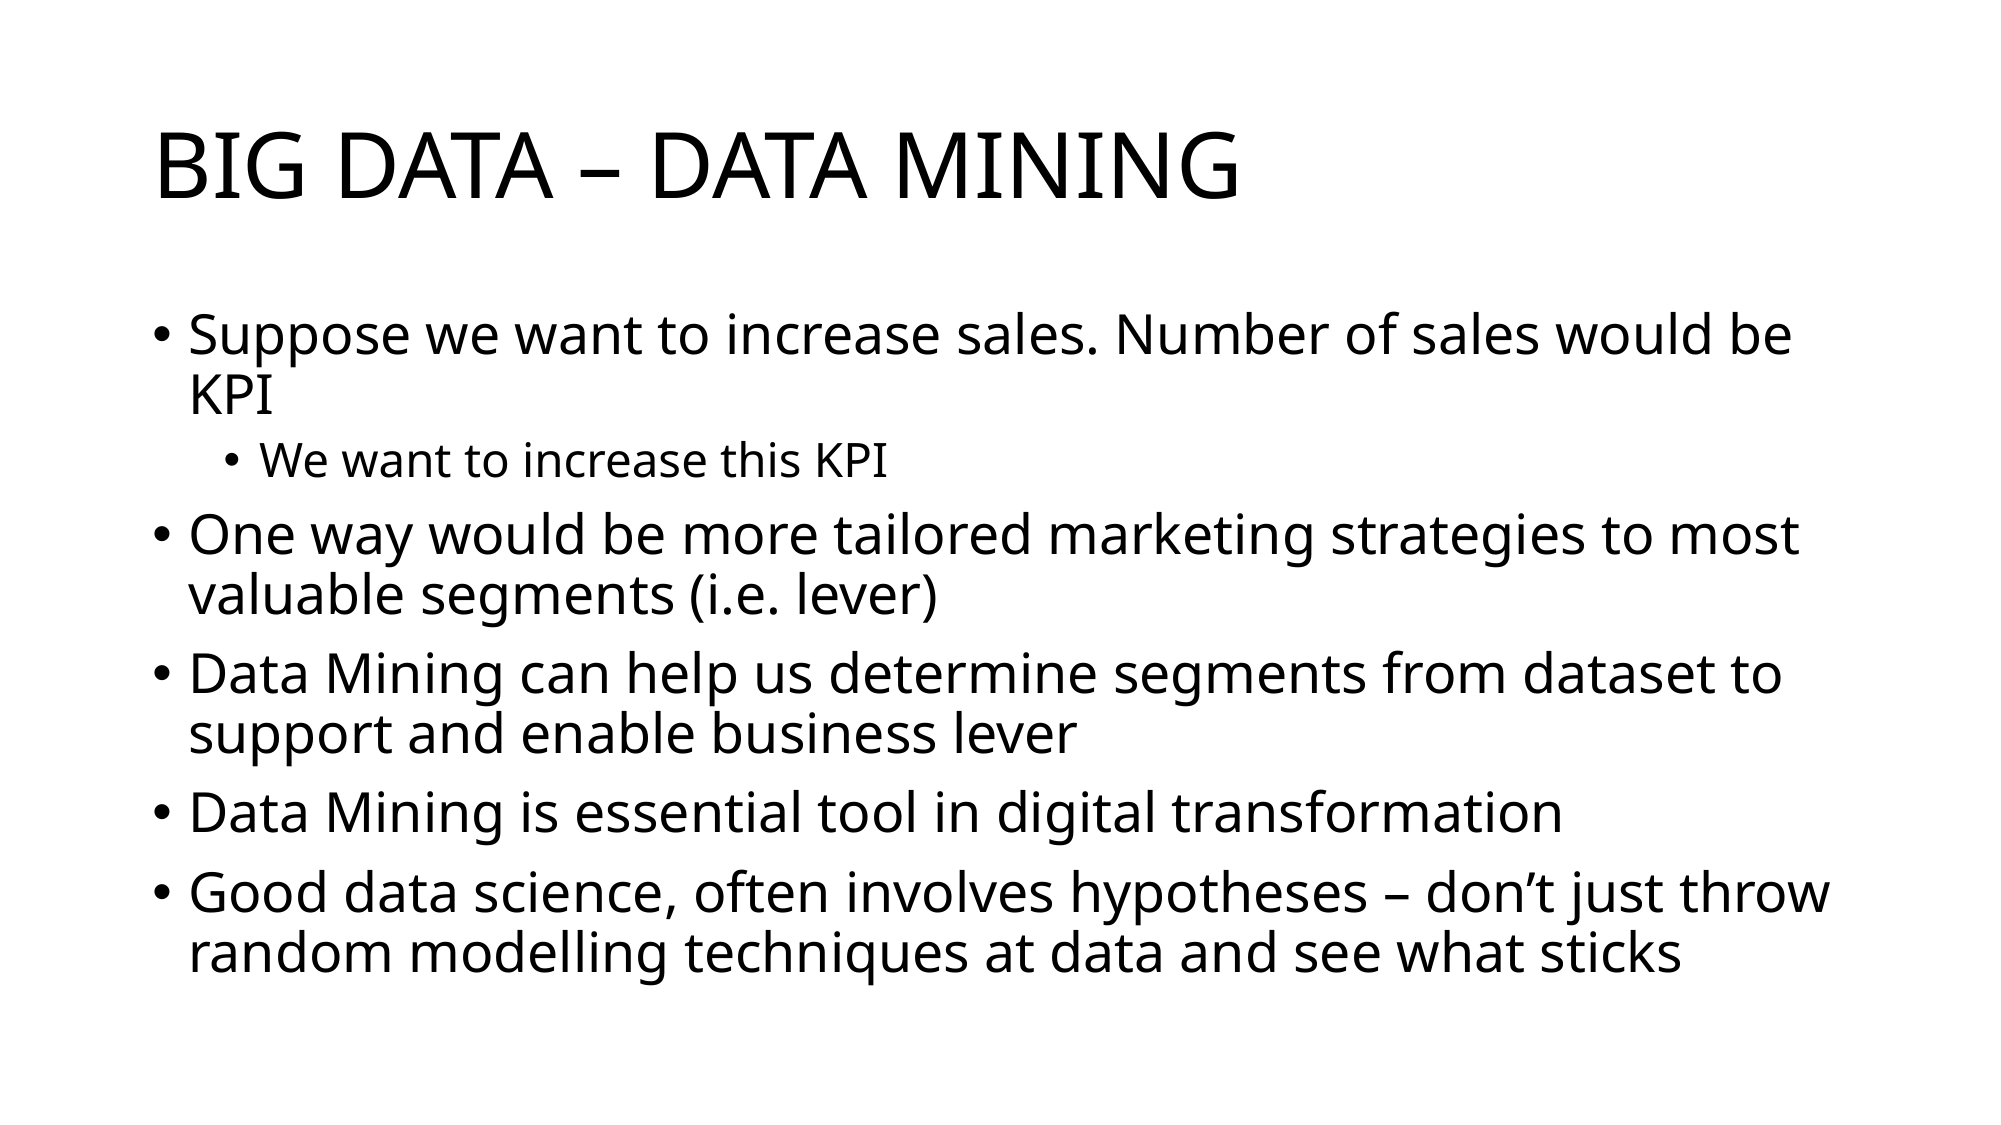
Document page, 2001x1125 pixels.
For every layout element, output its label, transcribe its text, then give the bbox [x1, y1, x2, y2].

text_box Suppose we want to increase sales. Number of sales would be KPI We want to increase this KPI One way would be more tailored marketing strategies to most valuable segments (i.e. lever) Data Mining can help us determine segments from dataset to support and enable business lever Data Mining is essential tool in digital transformation Good data science, often involves hypotheses – don’t just throw random modelling techniques at data and see what sticks [137, 299, 1863, 1014]
title BIG DATA – DATA MINING [137, 59, 1863, 278]
